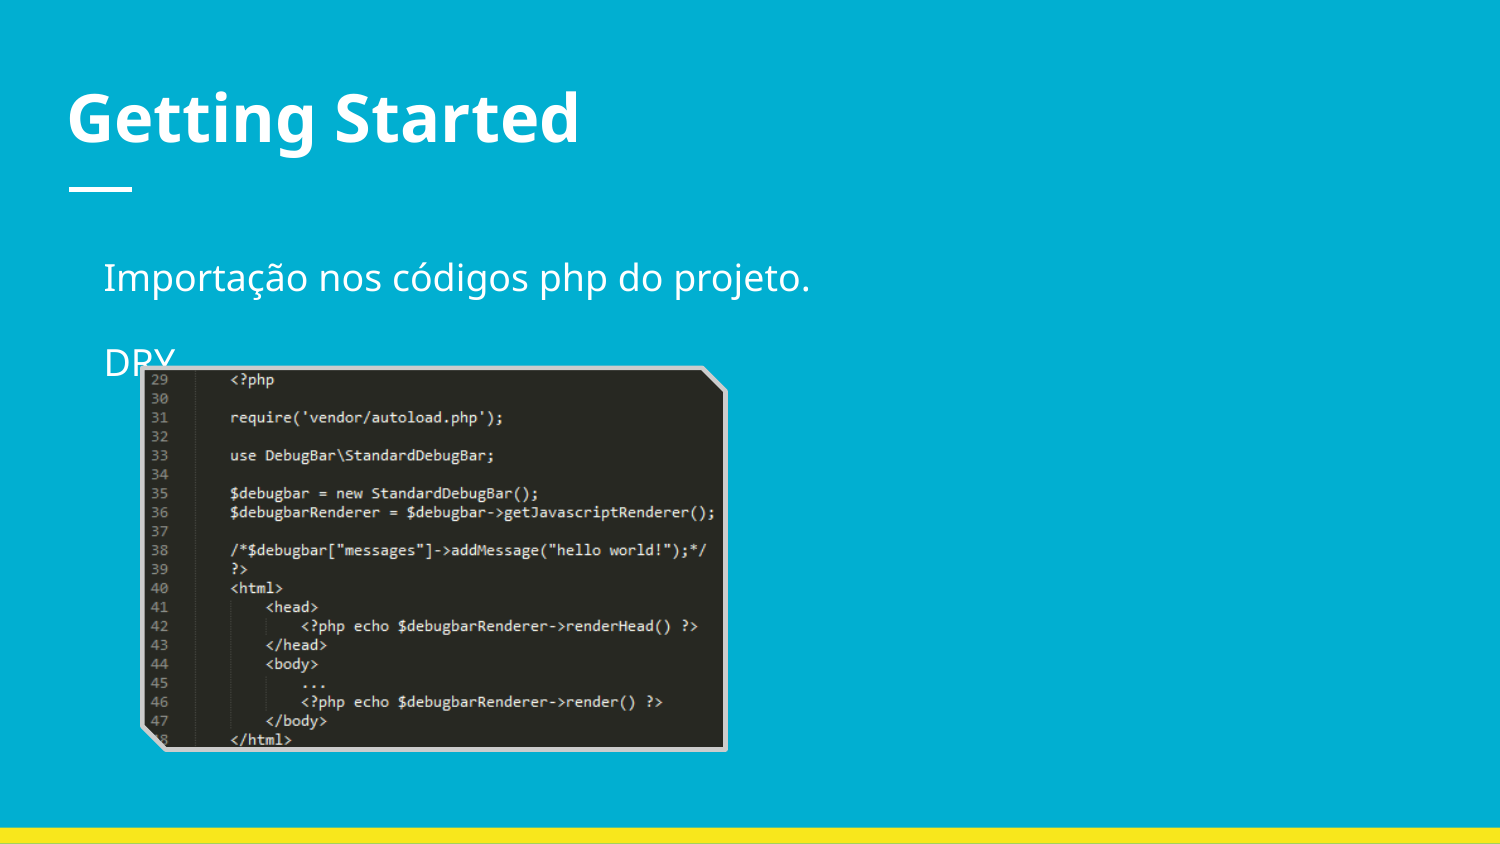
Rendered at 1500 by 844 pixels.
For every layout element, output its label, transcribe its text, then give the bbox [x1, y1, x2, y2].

picture [142, 367, 726, 750]
list Importação nos códigos php do projeto. DRY. [51, 232, 1449, 750]
title Getting Started [51, 61, 1449, 167]
